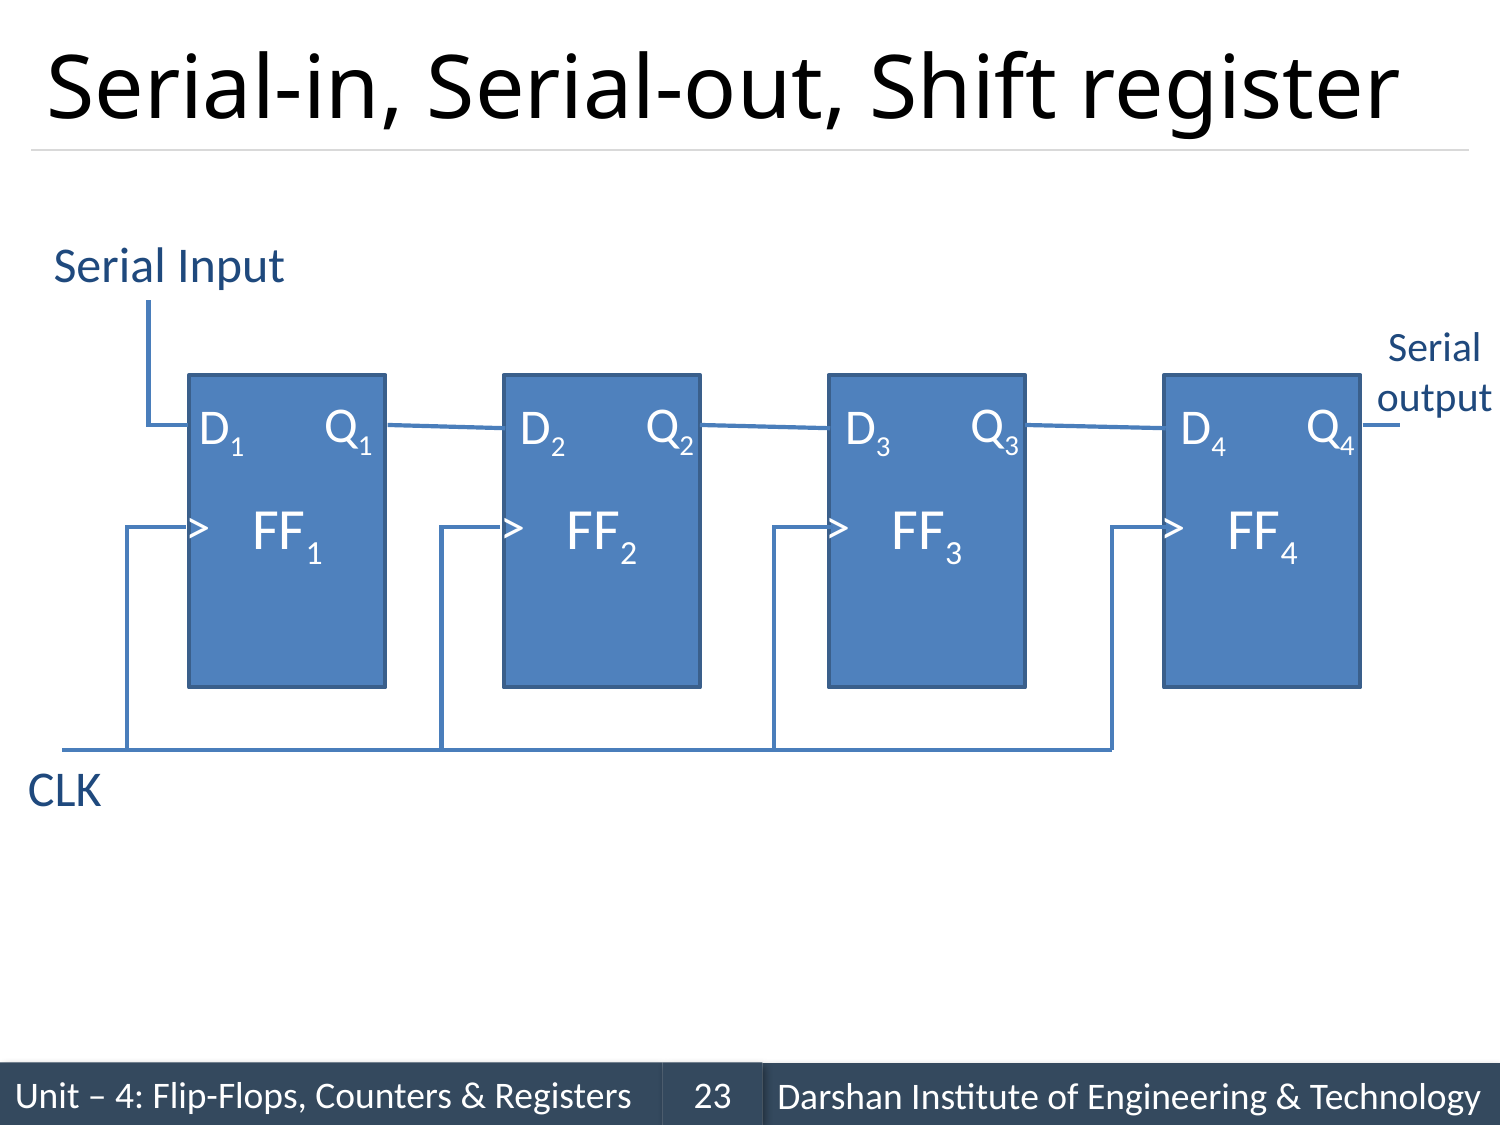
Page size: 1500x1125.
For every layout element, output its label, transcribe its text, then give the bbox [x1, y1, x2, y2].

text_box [1109, 524, 1171, 751]
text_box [814, 374, 1036, 688]
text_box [489, 374, 711, 688]
text_box Serial output [1357, 312, 1500, 428]
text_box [174, 374, 386, 688]
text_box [148, 299, 188, 428]
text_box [439, 524, 501, 751]
text_box Serial Input [38, 224, 301, 300]
text_box CLK [13, 749, 117, 824]
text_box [125, 524, 187, 751]
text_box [1149, 374, 1372, 688]
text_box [772, 524, 834, 751]
title Serial-in, Serial-out, Shift register [31, 17, 1469, 150]
